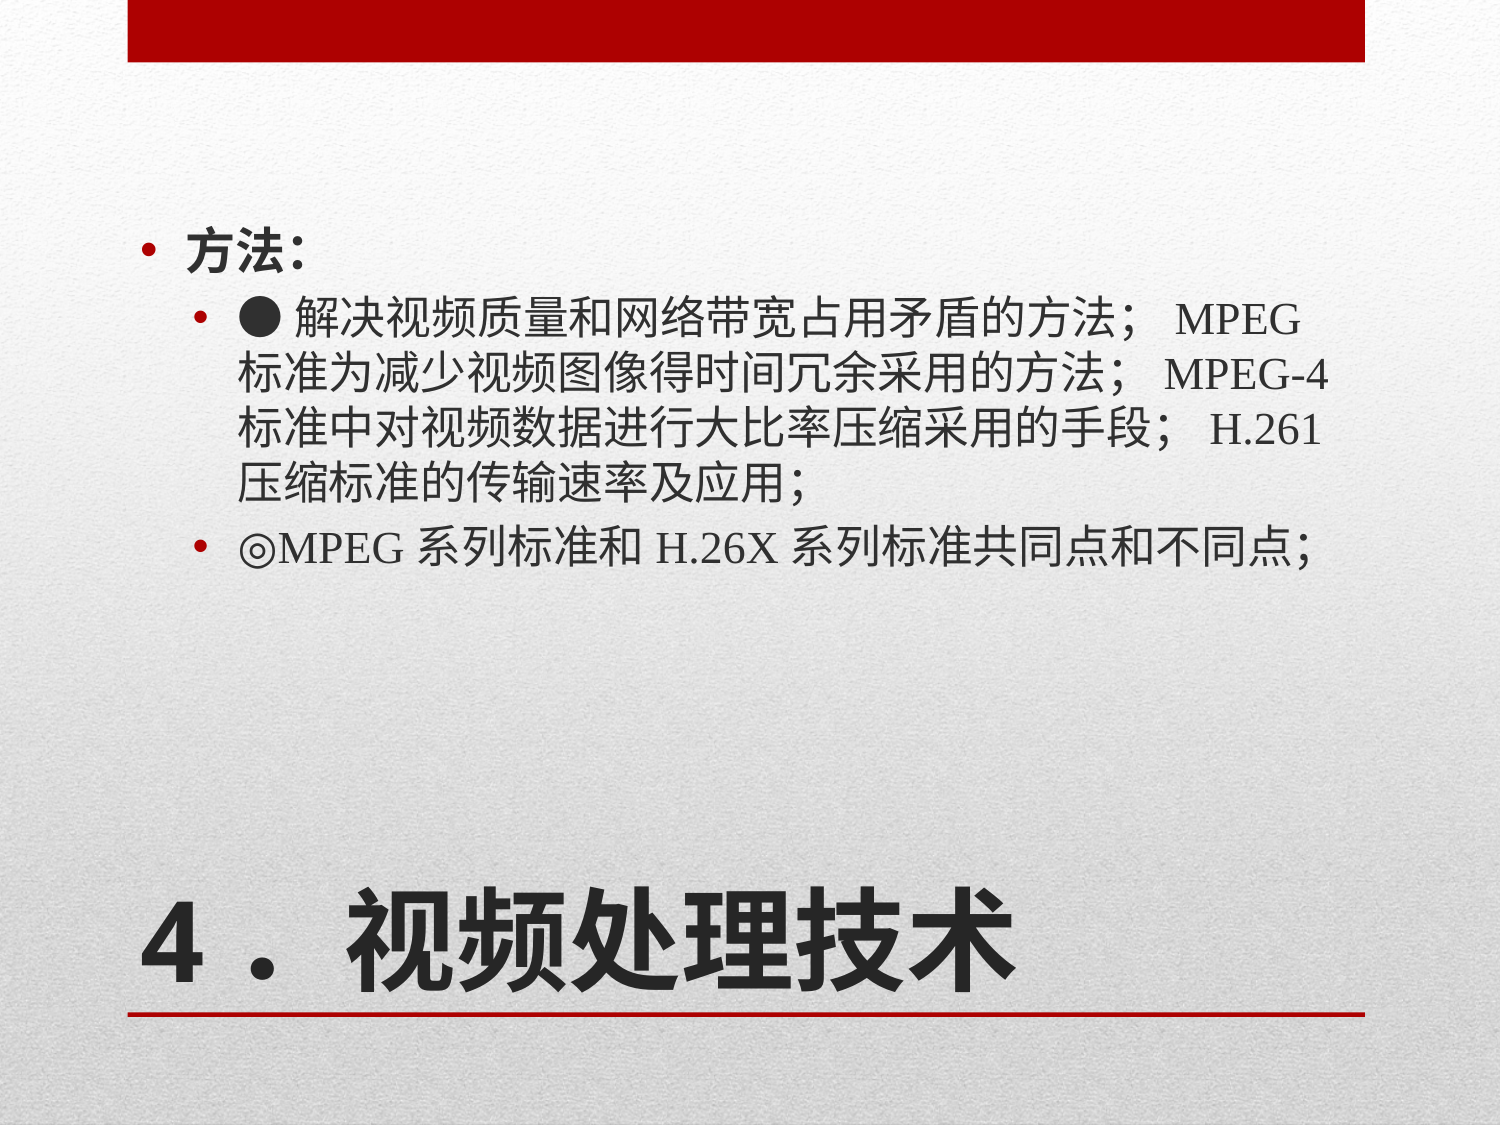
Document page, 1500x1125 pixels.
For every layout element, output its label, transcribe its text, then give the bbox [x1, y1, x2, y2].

list 方法： ●解决视频质量和网络带宽占用矛盾的方法；MPEG标准为减少视频图像得时间冗余采用的方法；MPEG-4标准中对视频数据进行大比率压缩采用的手段；H.261压缩标准的传输速率及应用； ◎MPEG系列标准和H.26X系列标准共同点和不同点； [125, 112, 1363, 750]
title 4．视频处理技术 [125, 750, 1238, 1013]
